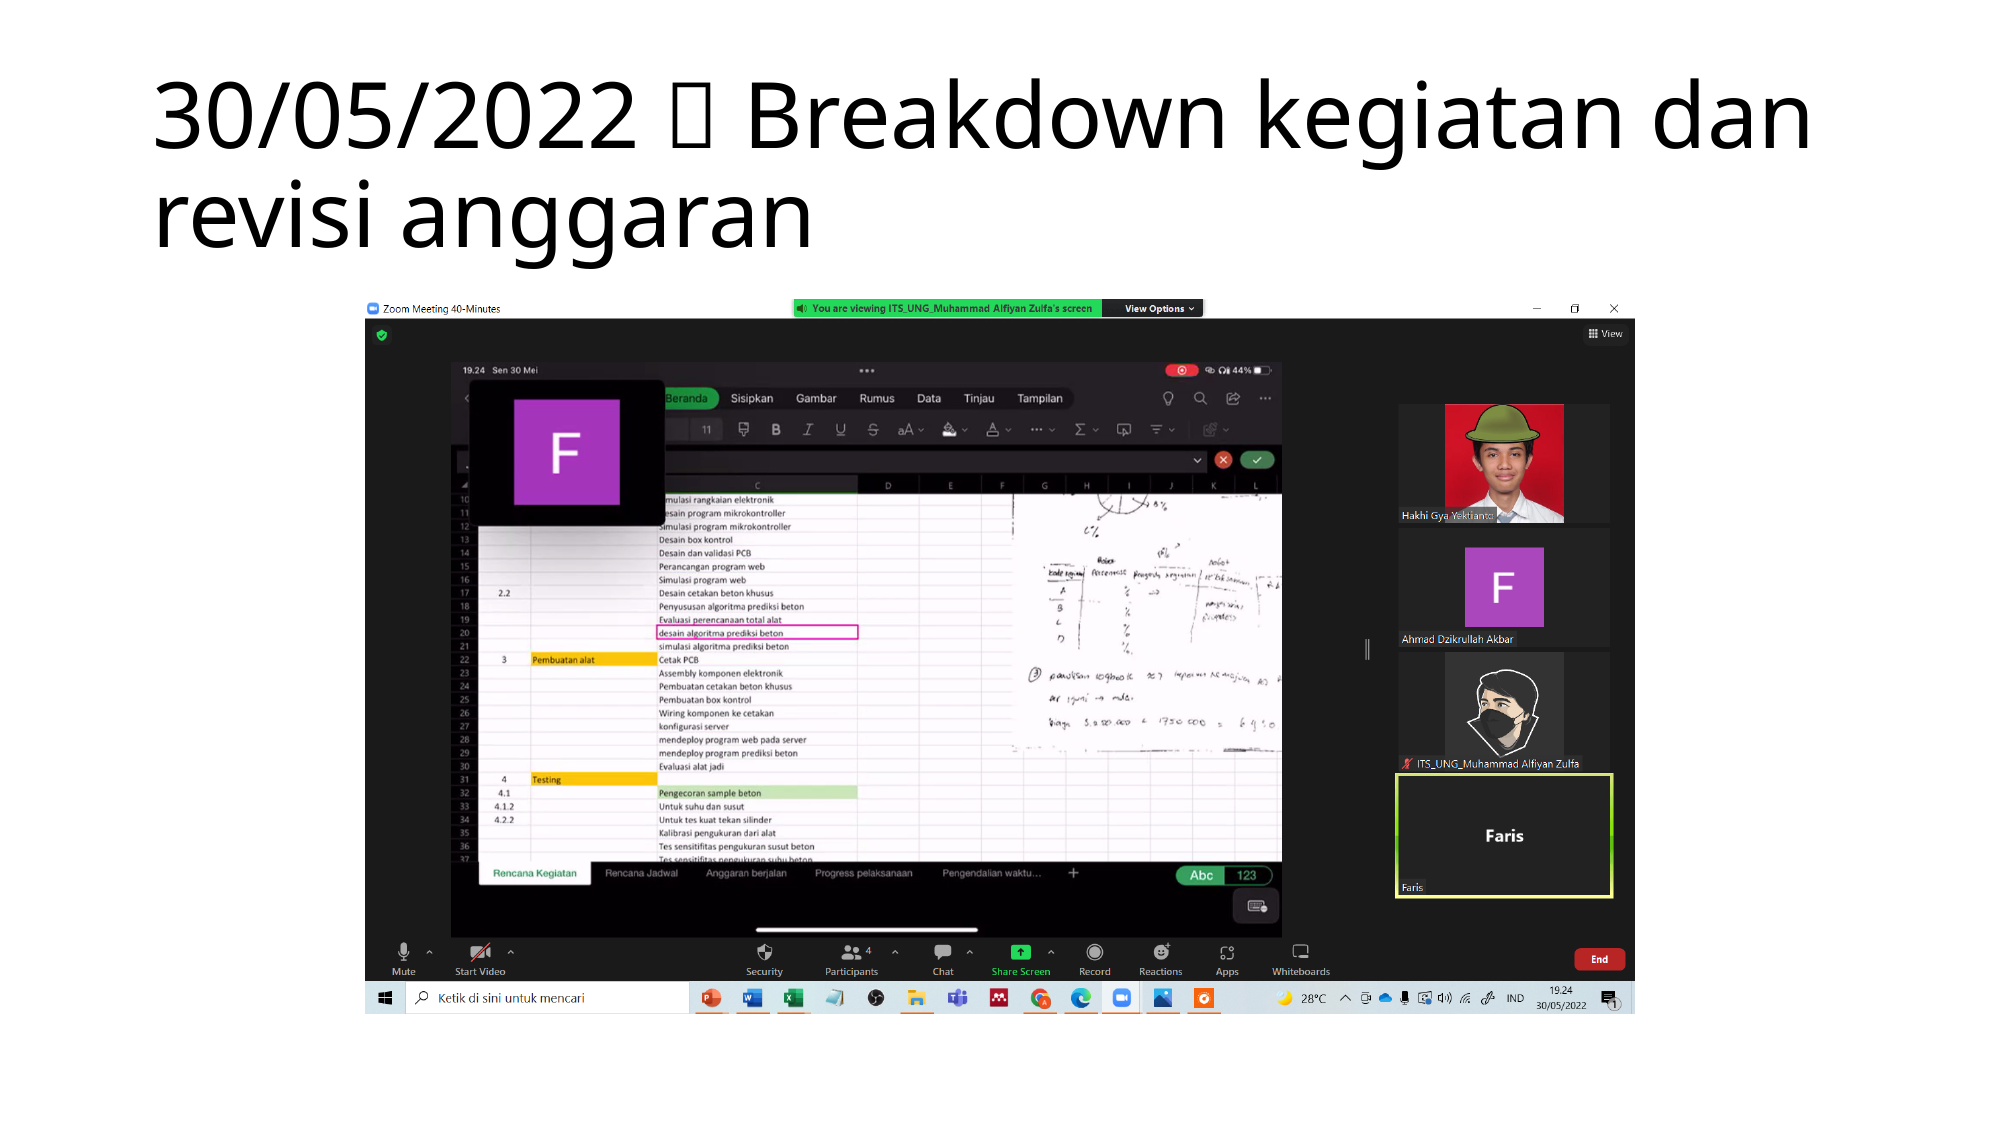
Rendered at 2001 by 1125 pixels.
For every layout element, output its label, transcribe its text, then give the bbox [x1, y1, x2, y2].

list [365, 299, 1635, 1014]
title 30/05/2022  Breakdown kegiatan dan revisi anggaran [137, 59, 1863, 278]
